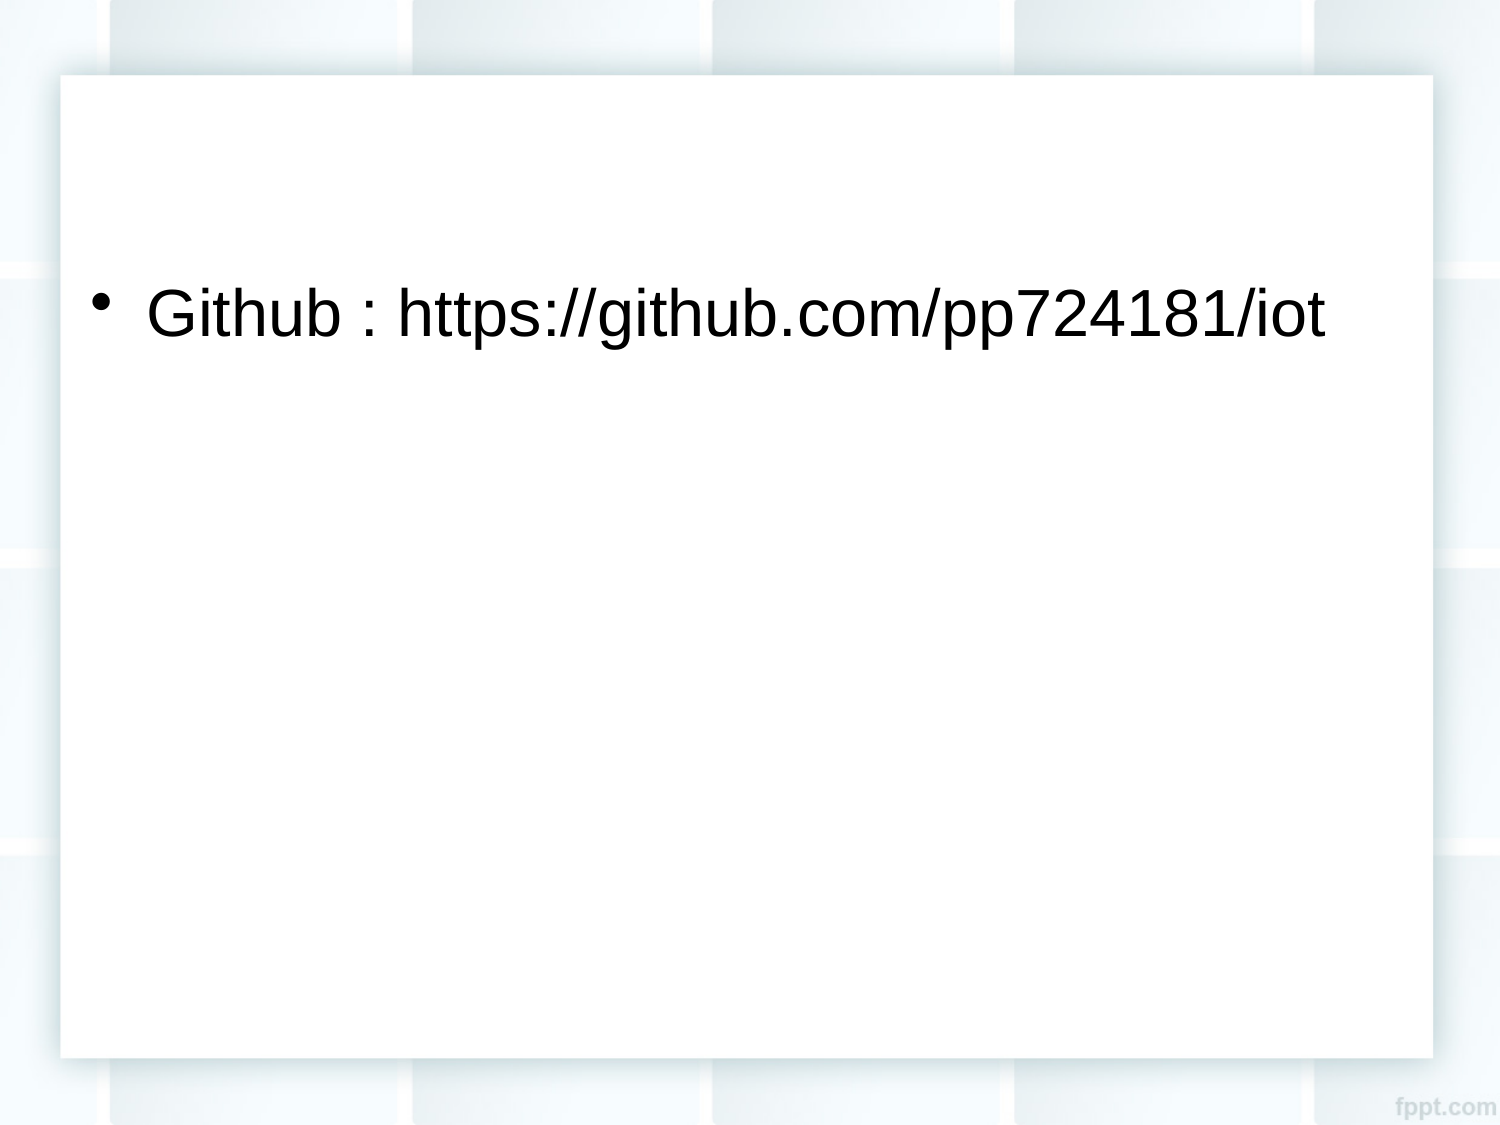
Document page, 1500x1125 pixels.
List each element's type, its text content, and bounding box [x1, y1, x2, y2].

picture [0, 0, 1500, 1125]
list Github : https://github.com/pp724181/iot [75, 262, 1425, 1005]
